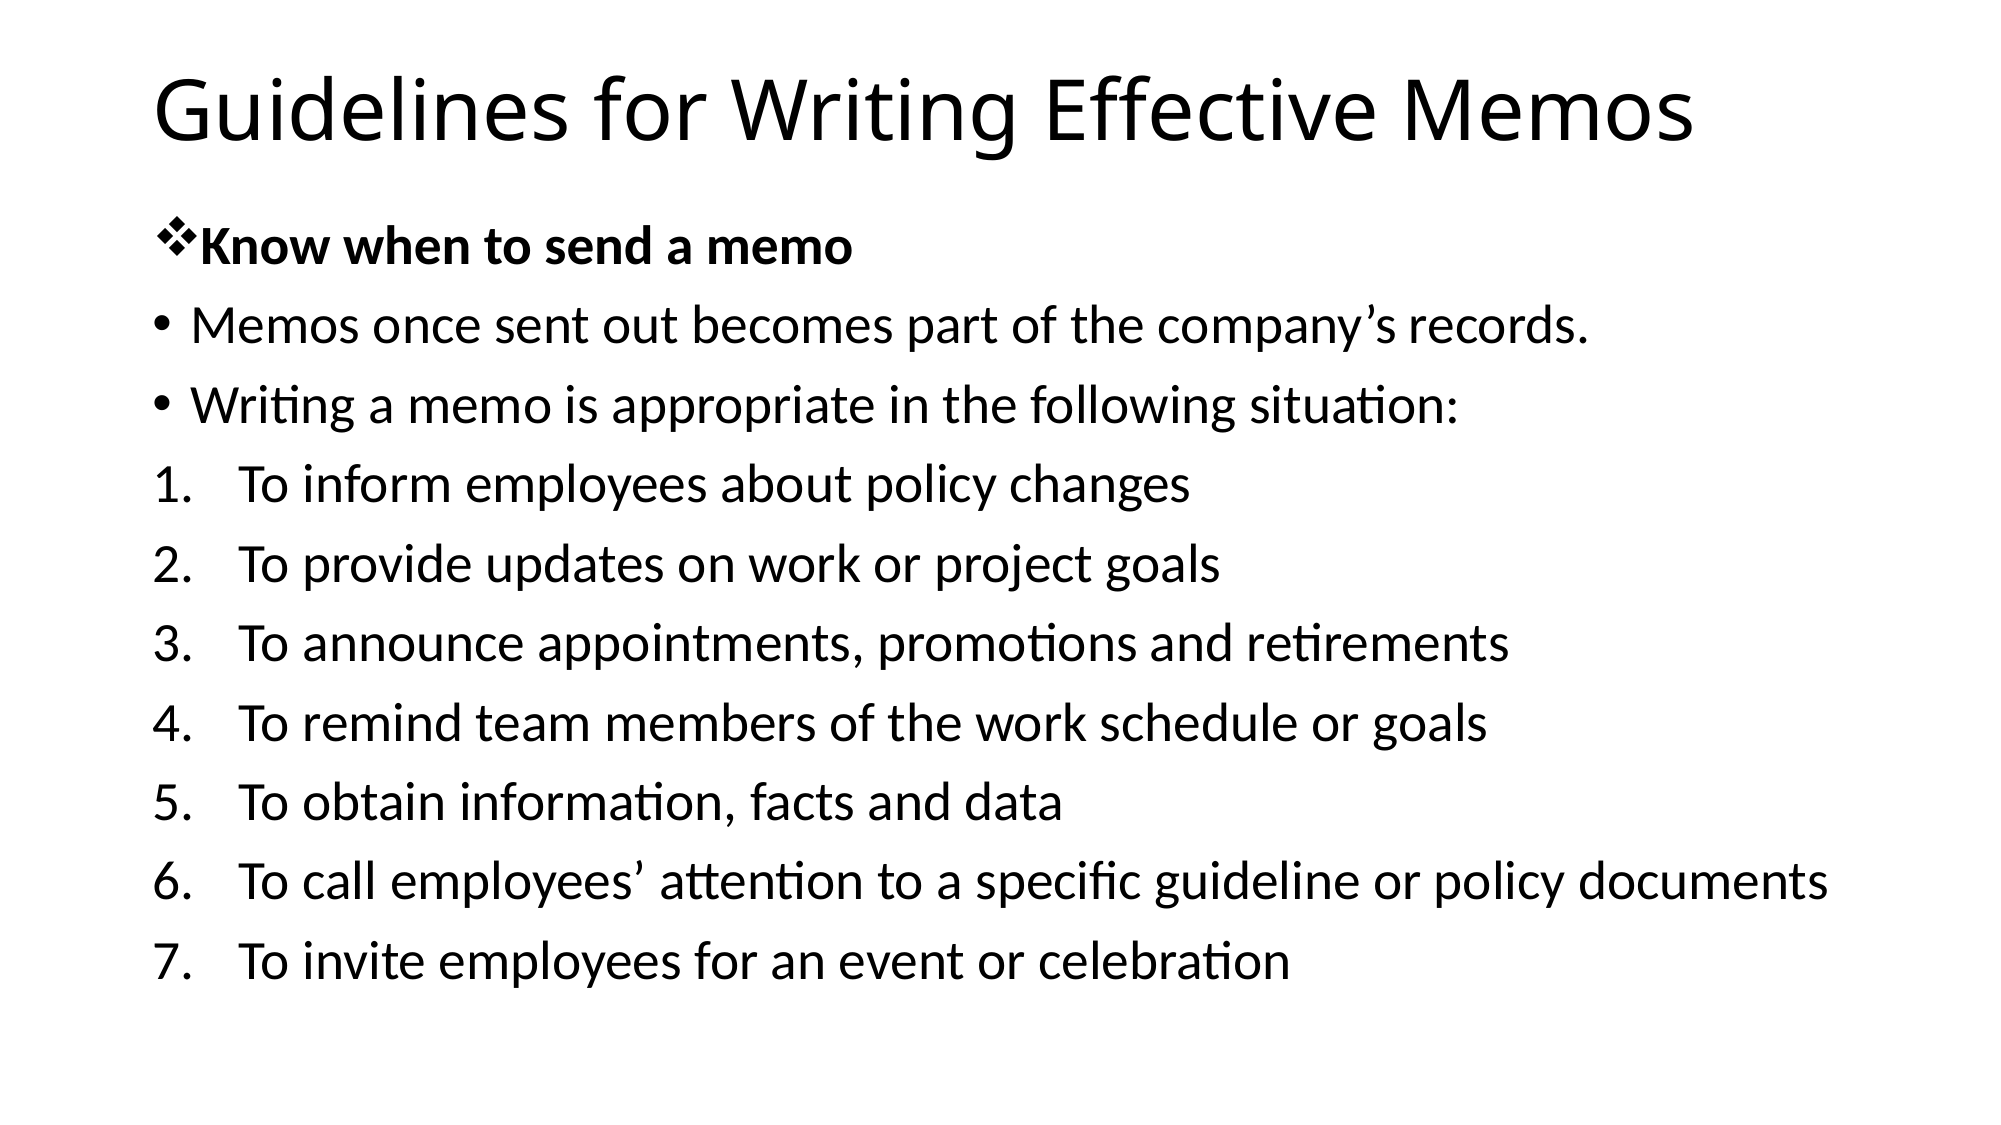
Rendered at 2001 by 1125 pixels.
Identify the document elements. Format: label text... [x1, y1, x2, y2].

title Guidelines for Writing Effective Memos [137, 59, 1863, 167]
list Know when to send a memo Memos once sent out becomes part of the company’s records. Writing a memo is appropriate in the following situation: To inform employees about policy changes To provide updates on work or project goals To announce appointments, promotions and retirements To remind team members of the work schedule or goals To obtain information, facts and data To call employees’ attention to a specific guideline or policy documents To invite employees for an event or celebration [137, 209, 1863, 1014]
